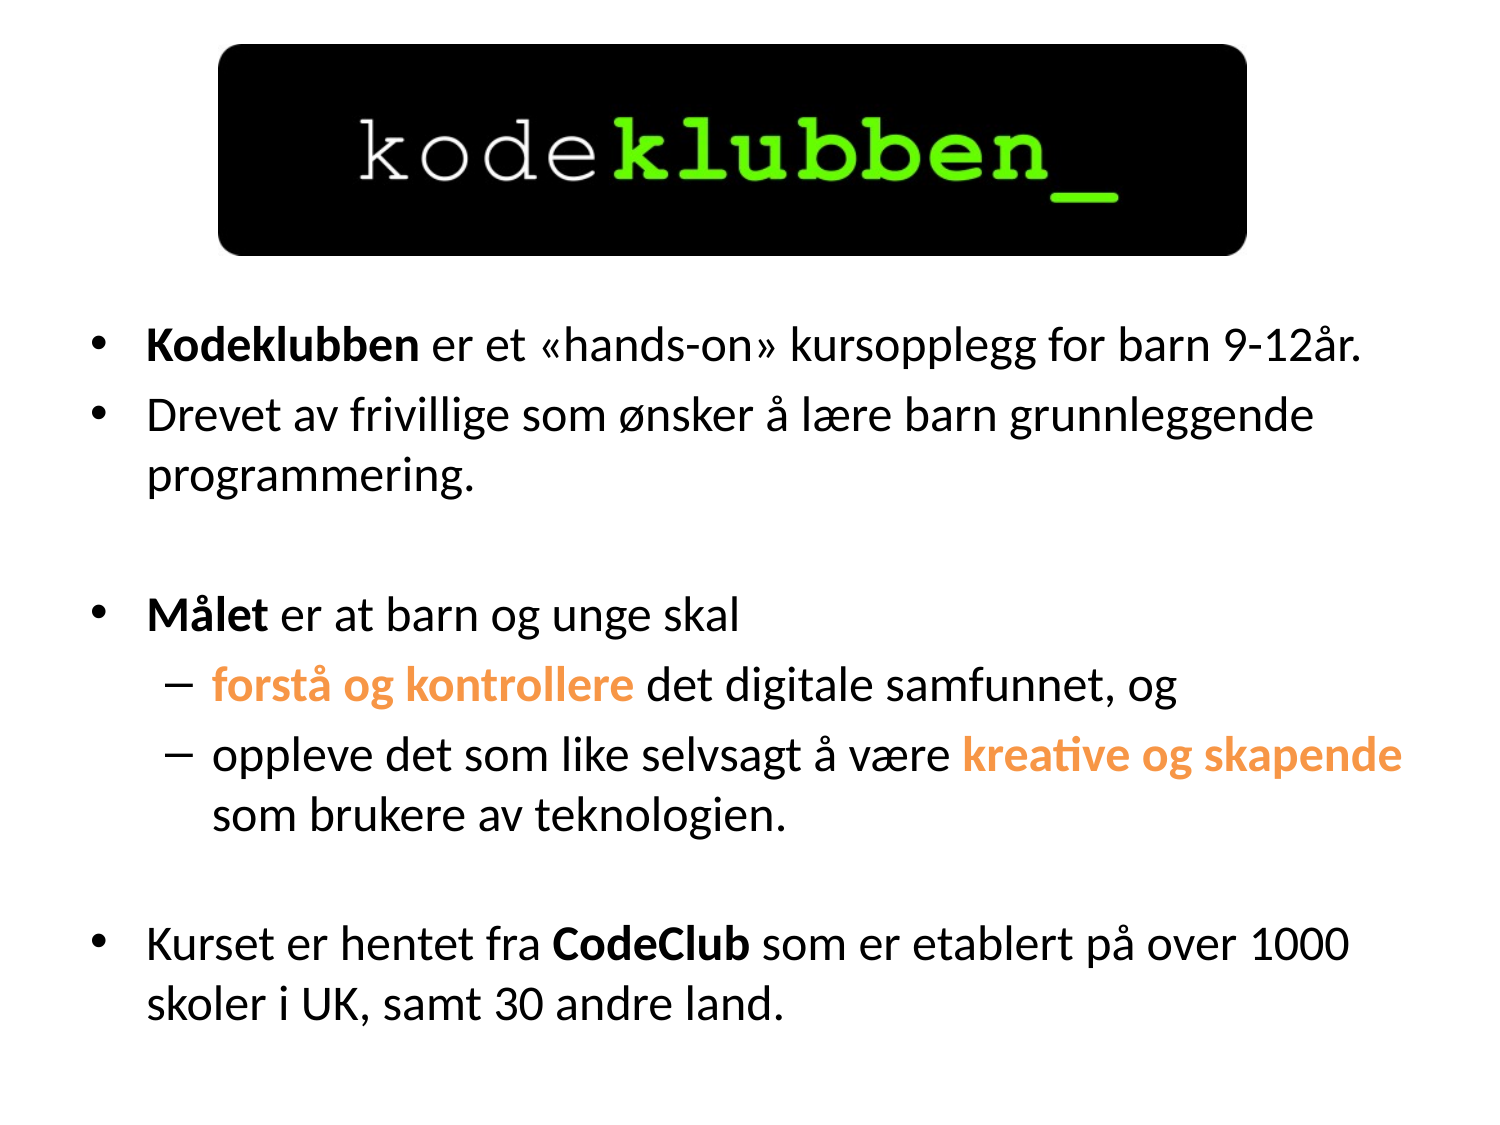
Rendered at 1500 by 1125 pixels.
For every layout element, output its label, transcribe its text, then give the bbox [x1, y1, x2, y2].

list Kodeklubben er et «hands-on» kursopplegg for barn 9-12år. Drevet av frivillige som ønsker å lære barn grunnleggende programmering. Målet er at barn og unge skal forstå og kontrollere det digitale samfunnet, og oppleve det som like selvsagt å være kreative og skapende som brukere av teknologien. Kurset er hentet fra CodeClub som er etablert på over 1000 skoler i UK, samt 30 andre land. [75, 304, 1447, 1047]
picture [218, 44, 1247, 256]
